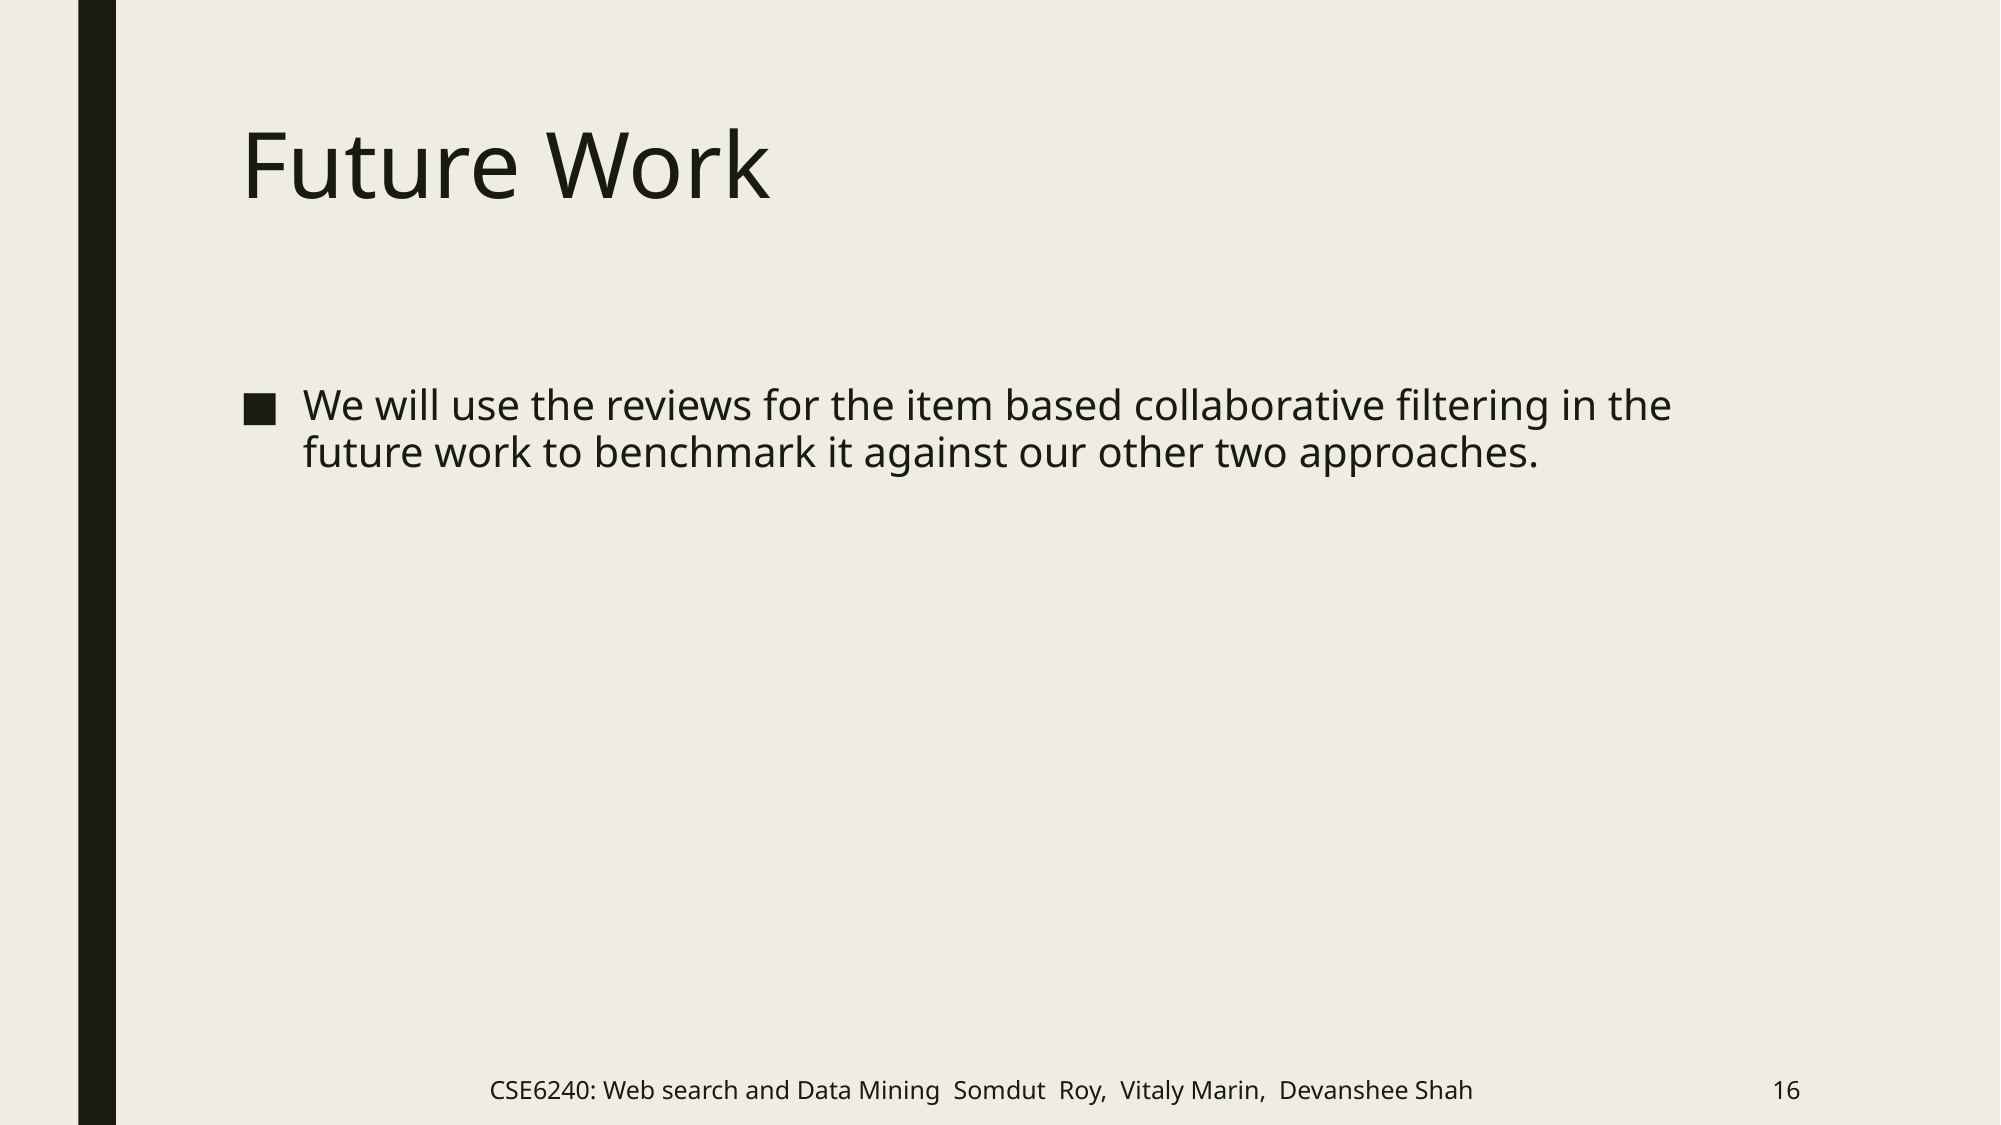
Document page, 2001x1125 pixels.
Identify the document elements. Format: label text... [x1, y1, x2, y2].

title Future Work [225, 112, 1800, 357]
slide_number 16 [1553, 1058, 1816, 1125]
footer CSE6240: Web search and Data Mining Somdut Roy, Vitaly Marin, Devanshee Shah [474, 1058, 1505, 1125]
list We will use the reviews for the item based collaborative filtering in the future work to benchmark it against our other two approaches. [225, 375, 1800, 963]
